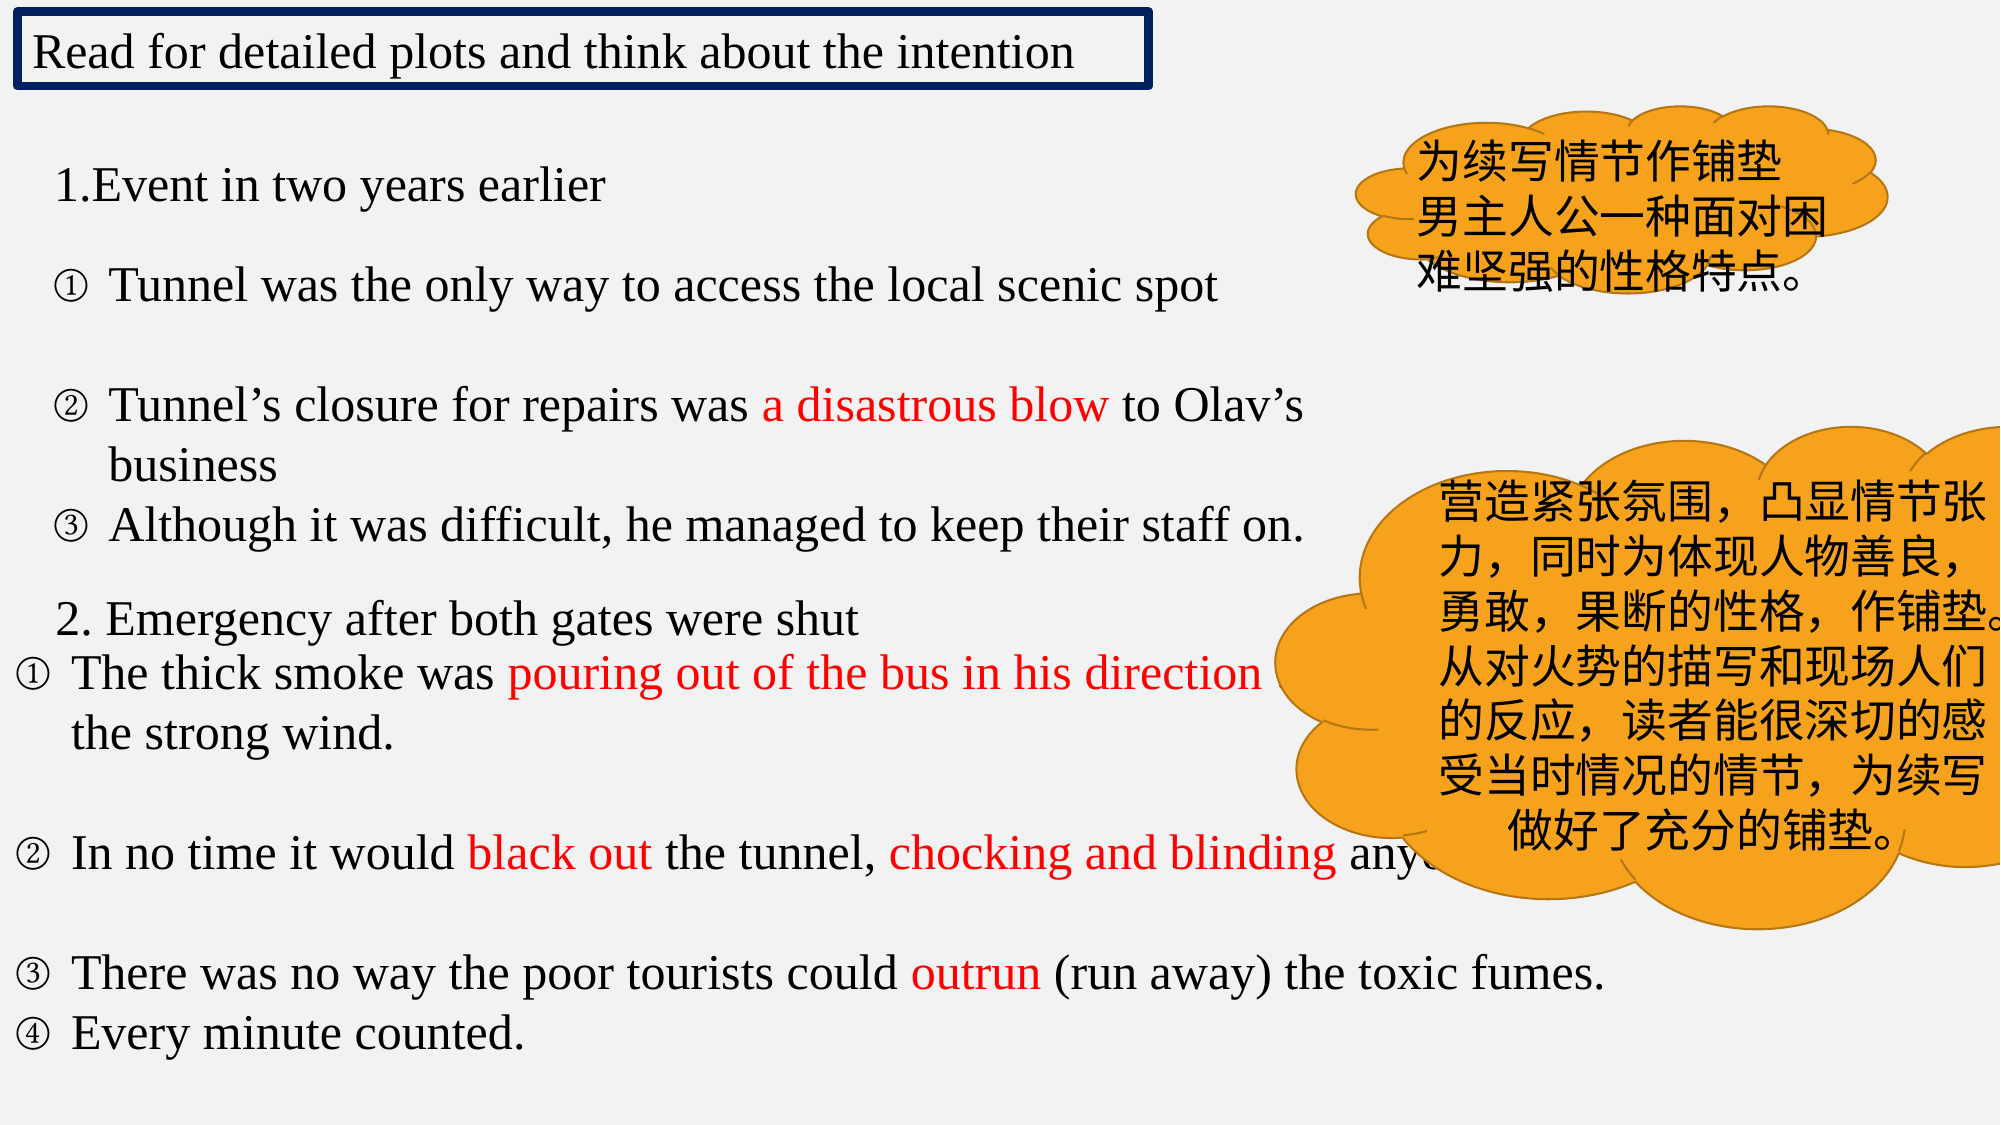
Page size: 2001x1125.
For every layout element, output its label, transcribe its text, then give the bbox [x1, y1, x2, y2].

text_box 为续写情节作铺垫 男主人公一种面对困难坚强的性格特点。 [1402, 125, 1863, 306]
text_box [1453, 121, 1520, 125]
text_box [1863, 140, 1889, 227]
text_box [1530, 105, 1826, 125]
text_box 营造紧张氛围，凸显情节张力，同时为体现人物善良，勇敢，果断的性格，作铺垫。从对火势的描写和现场人们的反应，读者能很深切的感受当时情况的情节，为续写做好了充分的铺垫。 [1274, 425, 2000, 931]
text_box [1354, 167, 1402, 244]
text_box The thick smoke was pouring out of the bus in his direction under the influence of the strong wind. In no time it would black out the tunnel, chocking and blinding anyone inside it. There was no way the poor tourists could outrun (run away) the toxic fumes. Every minute counted. [0, 632, 1757, 1067]
text_box Tunnel was the only way to access the local scenic spot Tunnel’s closure for repairs was a disastrous blow to Olav’s business Although it was difficult, he managed to keep their staff on. [37, 244, 1480, 560]
text_box Read for detailed plots and think about the intention [17, 11, 1149, 87]
text_box 1.Event in two years earlier [39, 144, 622, 219]
text_box 2. Emergency after both gates were shut [40, 578, 888, 632]
